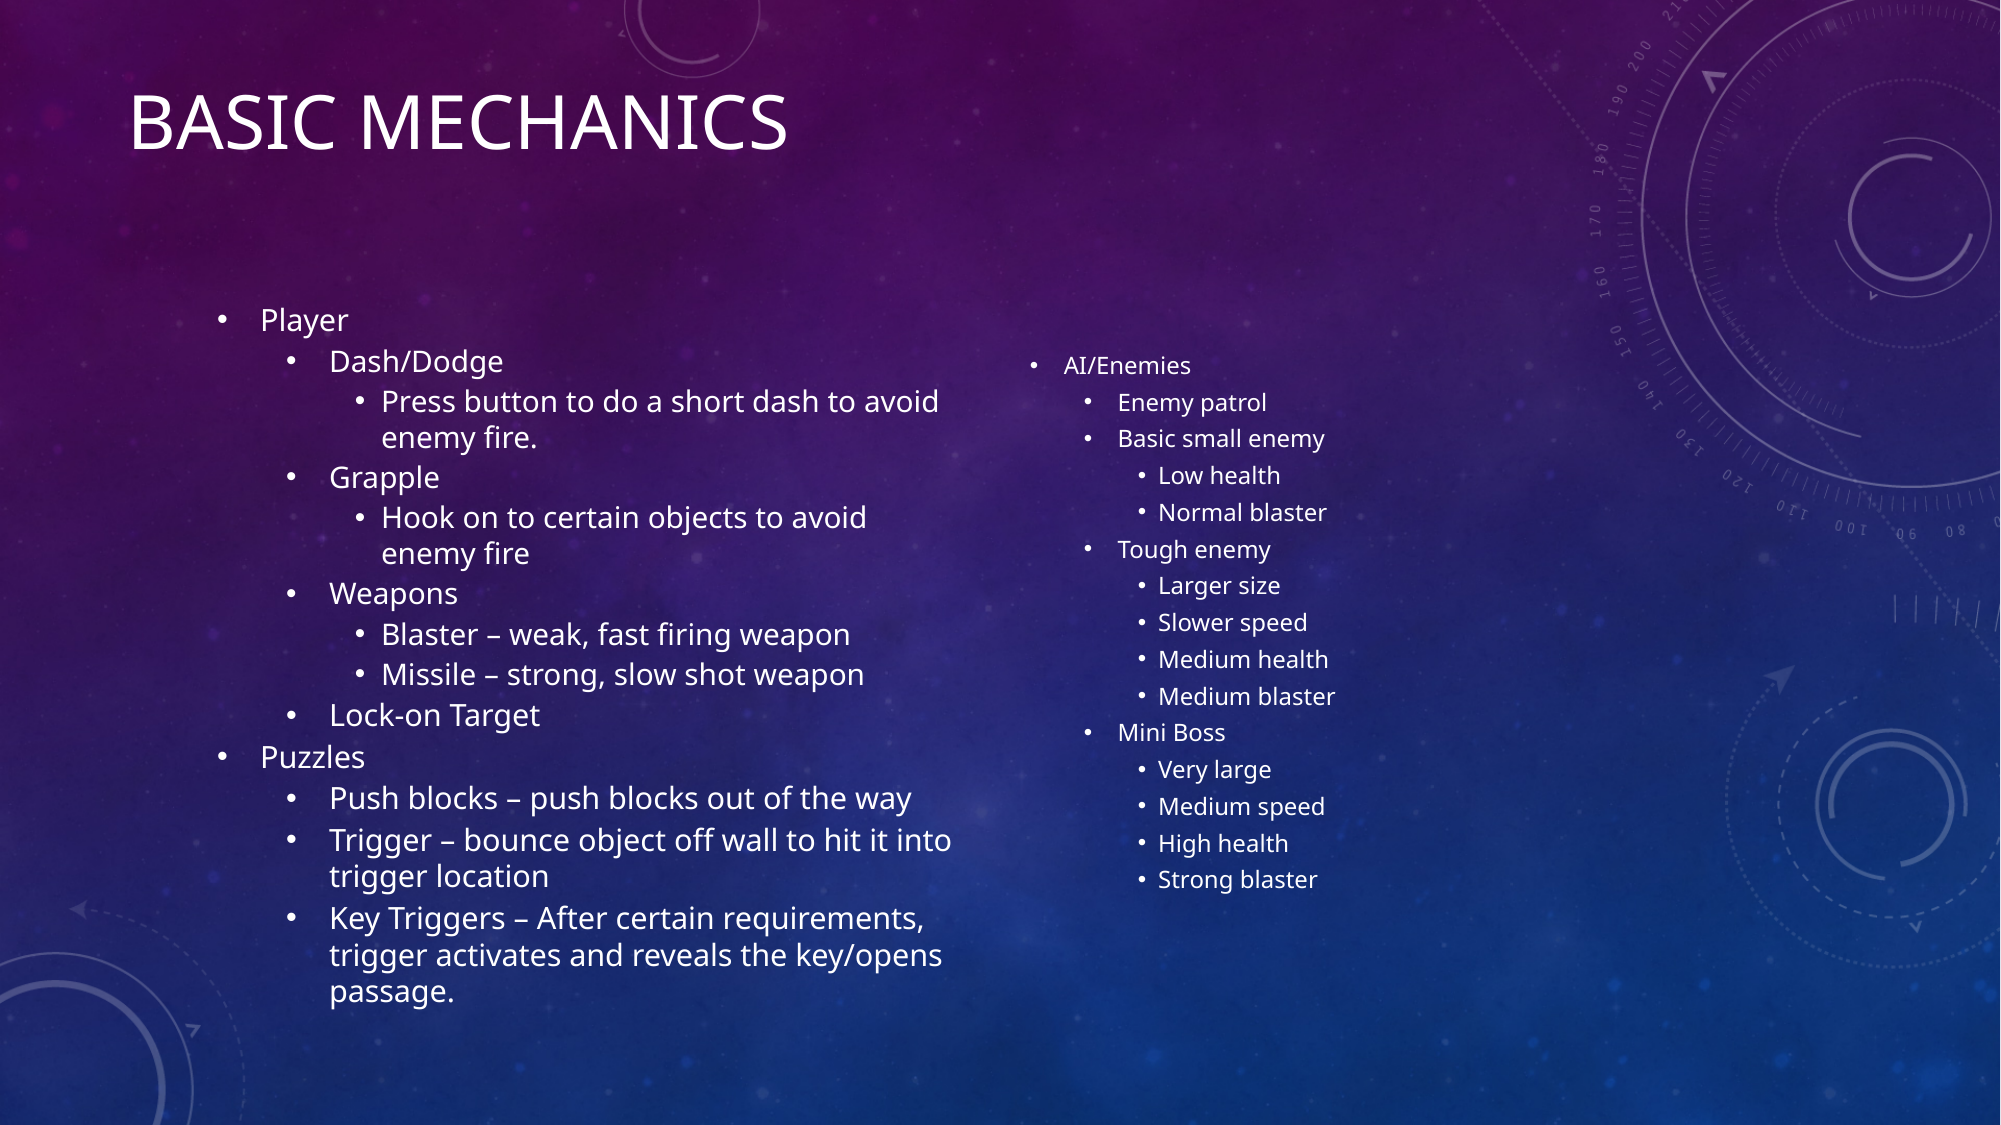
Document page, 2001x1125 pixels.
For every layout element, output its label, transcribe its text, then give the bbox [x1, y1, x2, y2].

title Basic Mechanics [112, 0, 1775, 239]
list AI/Enemies Enemy patrol Basic small enemy Low health Normal blaster Tough enemy Larger size Slower speed Medium health Medium blaster Mini Boss Very large Medium speed High health Strong blaster [961, 324, 1921, 924]
picture [0, 0, 2001, 1125]
list Player Dash/Dodge Press button to do a short dash to avoid enemy fire. Grapple Hook on to certain objects to avoid enemy fire Weapons Blaster – weak, fast firing weapon Missile – strong, slow shot weapon Lock-on Target Puzzles Push blocks – push blocks out of the way Trigger – bounce object off wall to hit it into trigger location Key Triggers – After certain requirements, trigger activates and reveals the key/opens passage. [133, 284, 984, 1041]
